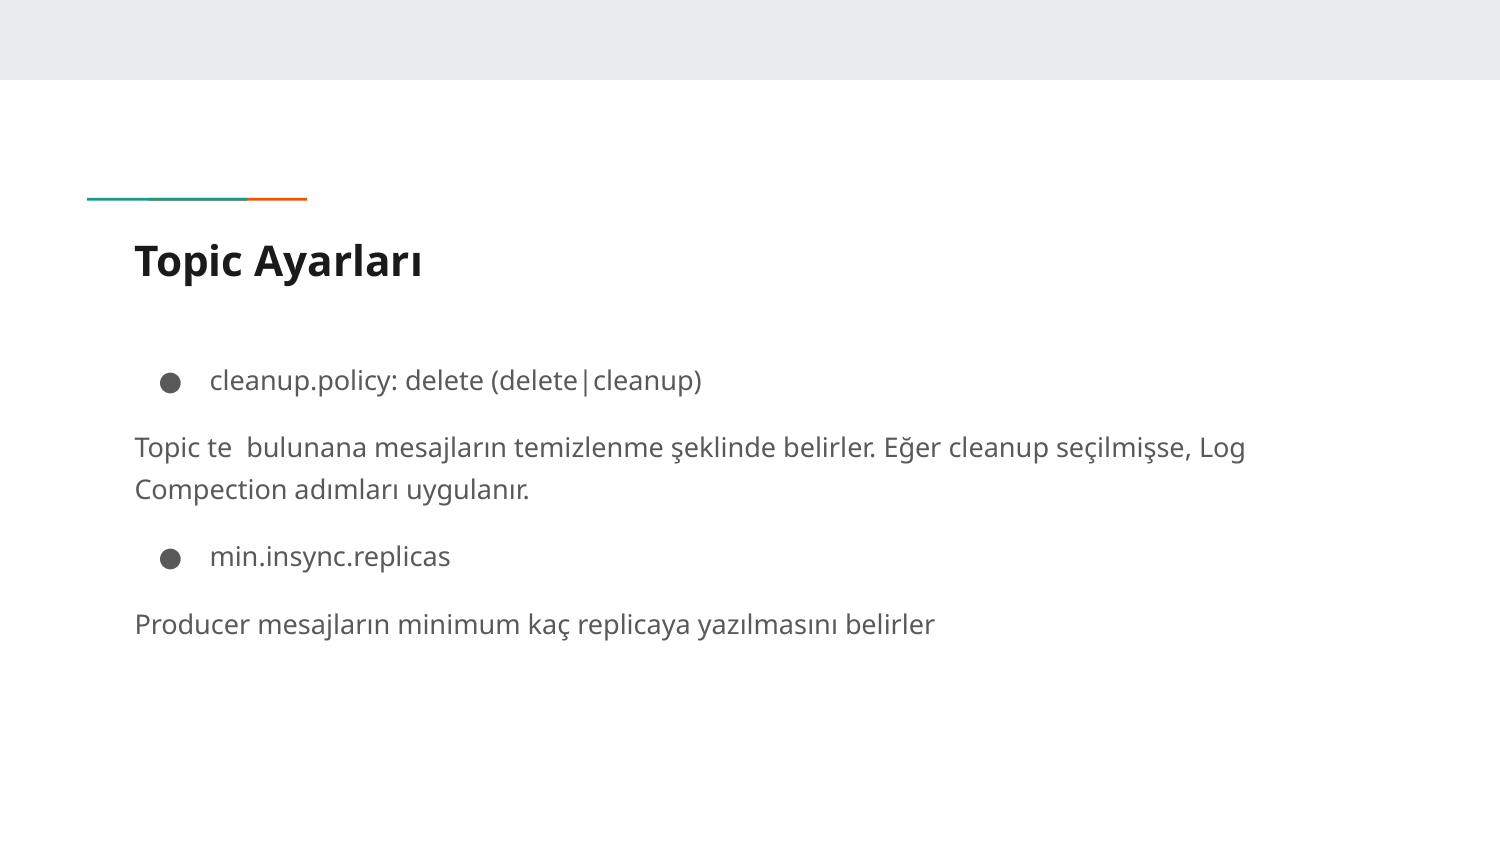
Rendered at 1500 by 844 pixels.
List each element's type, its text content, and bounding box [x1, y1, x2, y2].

title Topic Ayarları [119, 216, 1381, 305]
list cleanup.policy: delete (delete|cleanup) Topic te bulunana mesajların temizlenme şeklinde belirler. Eğer cleanup seçilmişse, Log Compection adımları uygulanır. min.insync.replicas Producer mesajların minimum kaç replicaya yazılmasını belirler [119, 341, 1381, 712]
